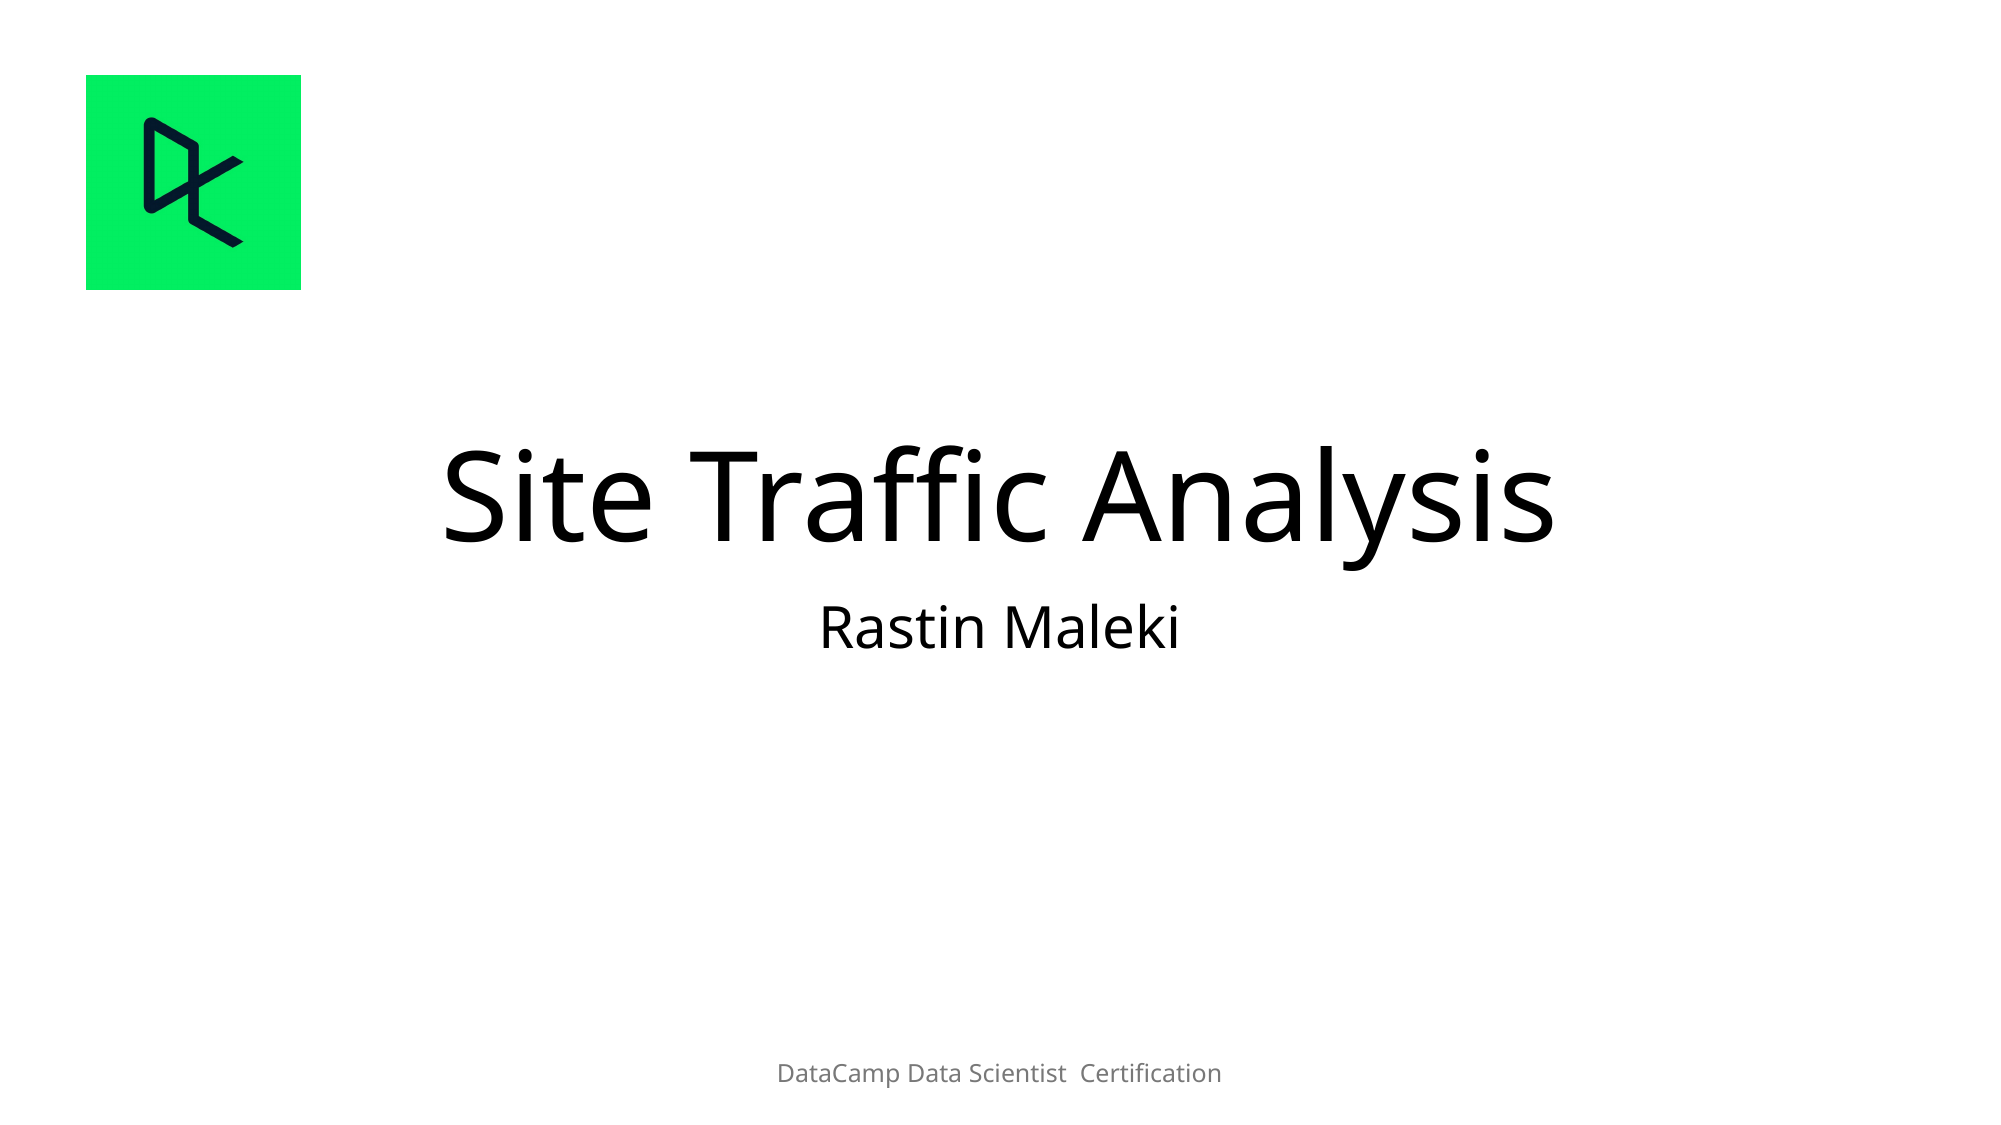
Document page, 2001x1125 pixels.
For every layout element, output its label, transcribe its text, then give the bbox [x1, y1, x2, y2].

footer DataCamp Data Scientist Certification [662, 1042, 1338, 1103]
picture [85, 74, 302, 290]
subtitle Rastin Maleki [249, 590, 1750, 863]
title Site Traffic Analysis [249, 184, 1750, 576]
